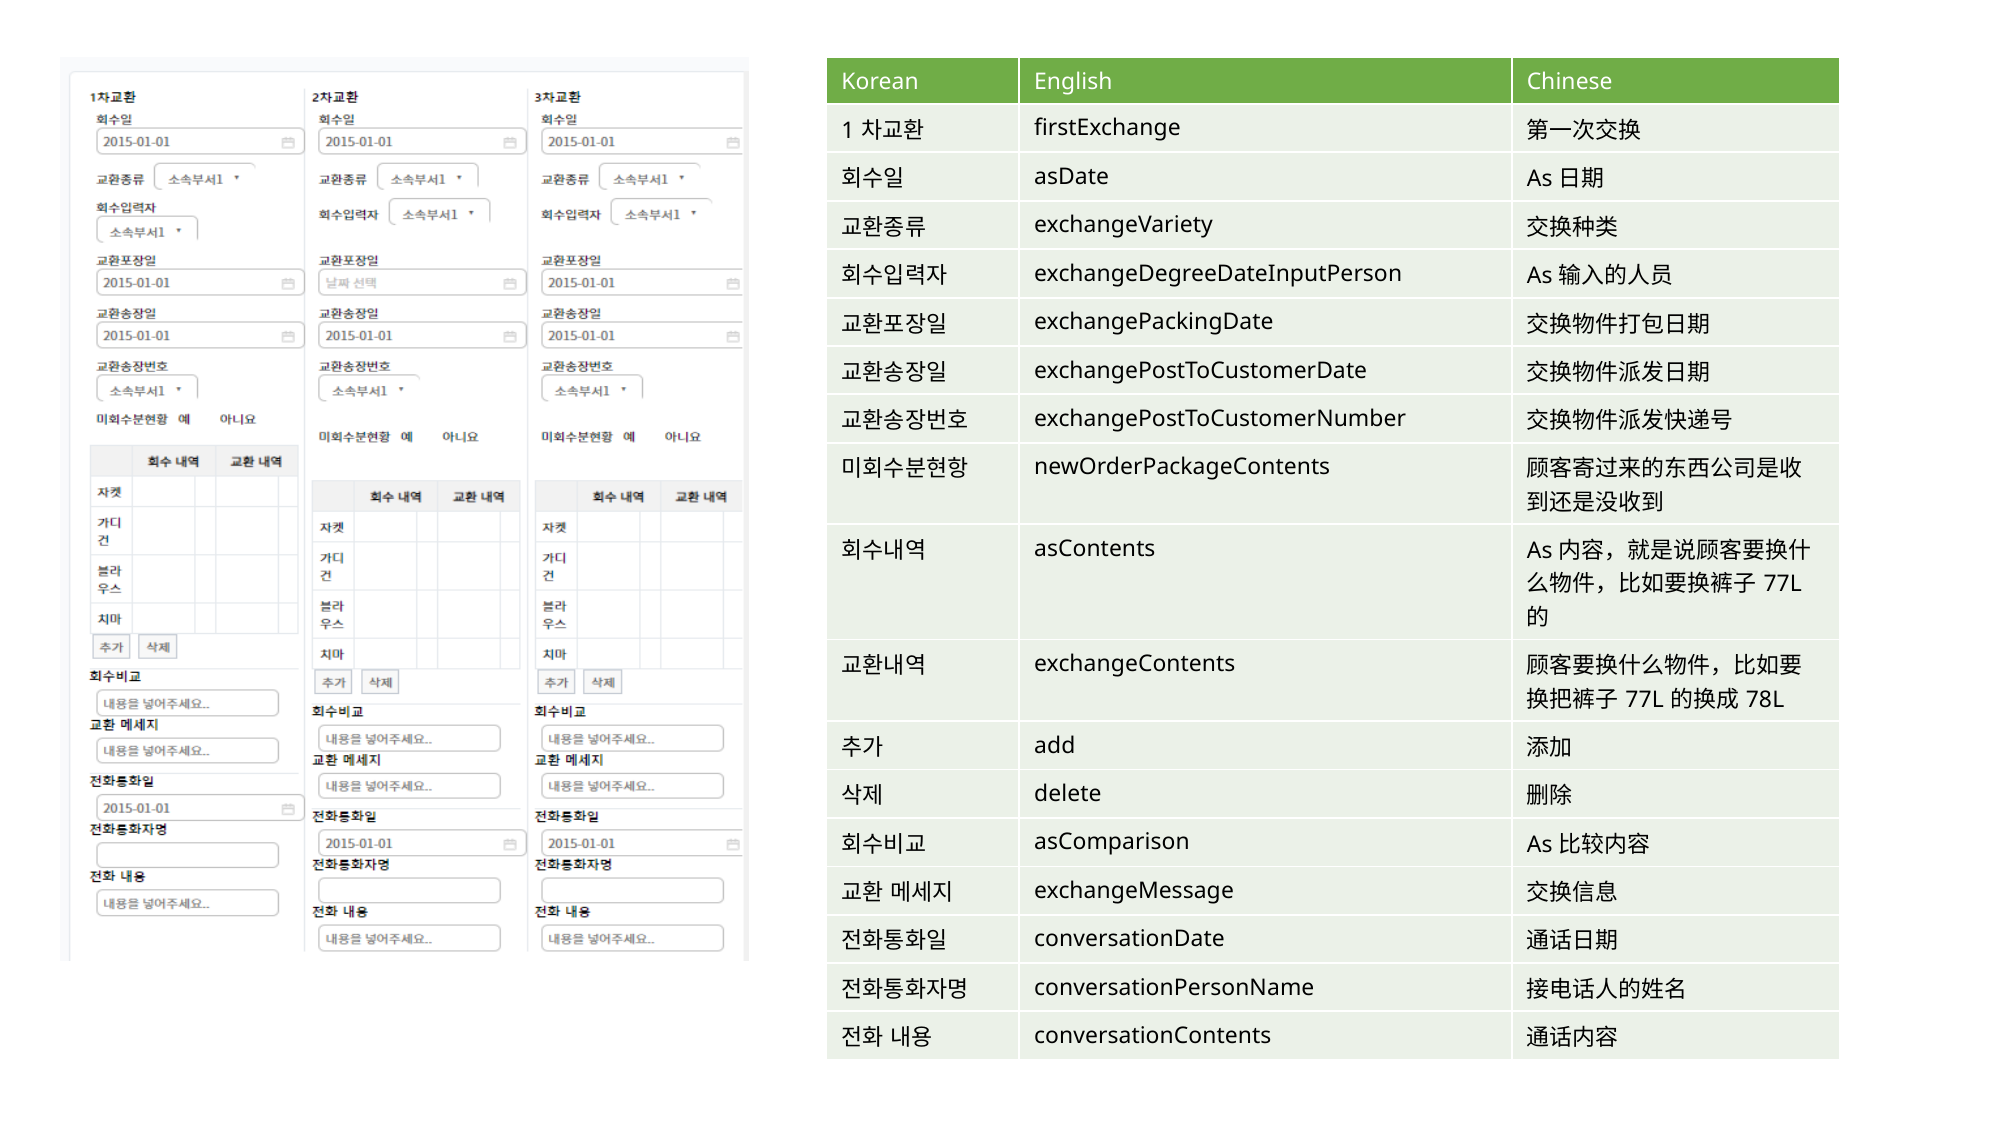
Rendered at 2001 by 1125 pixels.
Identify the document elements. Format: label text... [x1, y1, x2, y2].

table_cell As比较内容 [1513, 819, 1839, 866]
table_cell 회수일 [827, 153, 1018, 200]
table_cell 교환포장일 [827, 299, 1018, 345]
table_cell 顾客寄过来的东西公司是收到还是没收到 [1513, 444, 1839, 523]
picture [60, 57, 749, 961]
table_header Chinese [1513, 58, 1839, 103]
table_cell 接电话人的姓名 [1513, 964, 1839, 1010]
table_cell 交换物件派发快递号 [1513, 395, 1839, 442]
table_cell 삭제 [827, 770, 1018, 817]
table_cell 交换种类 [1513, 202, 1839, 248]
table_cell 通话内容 [1513, 1012, 1839, 1059]
table_cell exchangeDegreeDateInputPerson [1020, 250, 1511, 297]
table_cell 添加 [1513, 722, 1839, 769]
table_cell 회수비교 [827, 819, 1018, 866]
table_header Korean [827, 58, 1018, 103]
table_cell 추가 [827, 722, 1018, 769]
table_cell As内容，就是说顾客要换什么物件，比如要换裤子77L的 [1513, 525, 1839, 639]
table_cell 交换物件打包日期 [1513, 299, 1839, 345]
table_cell 交换物件派发日期 [1513, 347, 1839, 393]
table_cell 교환송장번호 [827, 395, 1018, 442]
table_cell 交换信息 [1513, 867, 1839, 914]
table_cell exchangeMessage [1020, 867, 1511, 914]
table_cell delete [1020, 770, 1511, 817]
table_cell exchangePostToCustomerNumber [1020, 395, 1511, 442]
table_cell conversationDate [1020, 916, 1511, 962]
table_cell 1차교환 [827, 105, 1018, 151]
table_cell 교환내역 [827, 640, 1018, 720]
table_cell asContents [1020, 525, 1511, 639]
table_cell add [1020, 722, 1511, 769]
table_cell As输入的人员 [1513, 250, 1839, 297]
table_cell 전화통화자명 [827, 964, 1018, 1010]
table_cell 删除 [1513, 770, 1839, 817]
table_cell 通话日期 [1513, 916, 1839, 962]
table_cell 교환송장일 [827, 347, 1018, 393]
table_cell conversationPersonName [1020, 964, 1511, 1010]
table_cell exchangePackingDate [1020, 299, 1511, 345]
table_cell 교환종류 [827, 202, 1018, 248]
table_cell 회수입력자 [827, 250, 1018, 297]
table_cell 전화통화일 [827, 916, 1018, 962]
table_cell 第一次交换 [1513, 105, 1839, 151]
table_cell 교환 메세지 [827, 867, 1018, 914]
table_cell conversationContents [1020, 1012, 1511, 1059]
table_cell newOrderPackageContents [1020, 444, 1511, 523]
table_cell exchangePostToCustomerDate [1020, 347, 1511, 393]
table_header English [1020, 58, 1511, 103]
table_cell exchangeVariety [1020, 202, 1511, 248]
table_cell As日期 [1513, 153, 1839, 200]
table_cell 회수내역 [827, 525, 1018, 639]
table_cell asComparison [1020, 819, 1511, 866]
table_cell 전화 내용 [827, 1012, 1018, 1059]
table_cell 顾客要换什么物件，比如要换把裤子77L的换成78L [1513, 640, 1839, 720]
table_cell 미회수분현항 [827, 444, 1018, 523]
table_cell asDate [1020, 153, 1511, 200]
table_cell firstExchange [1020, 105, 1511, 151]
table_cell exchangeContents [1020, 640, 1511, 720]
